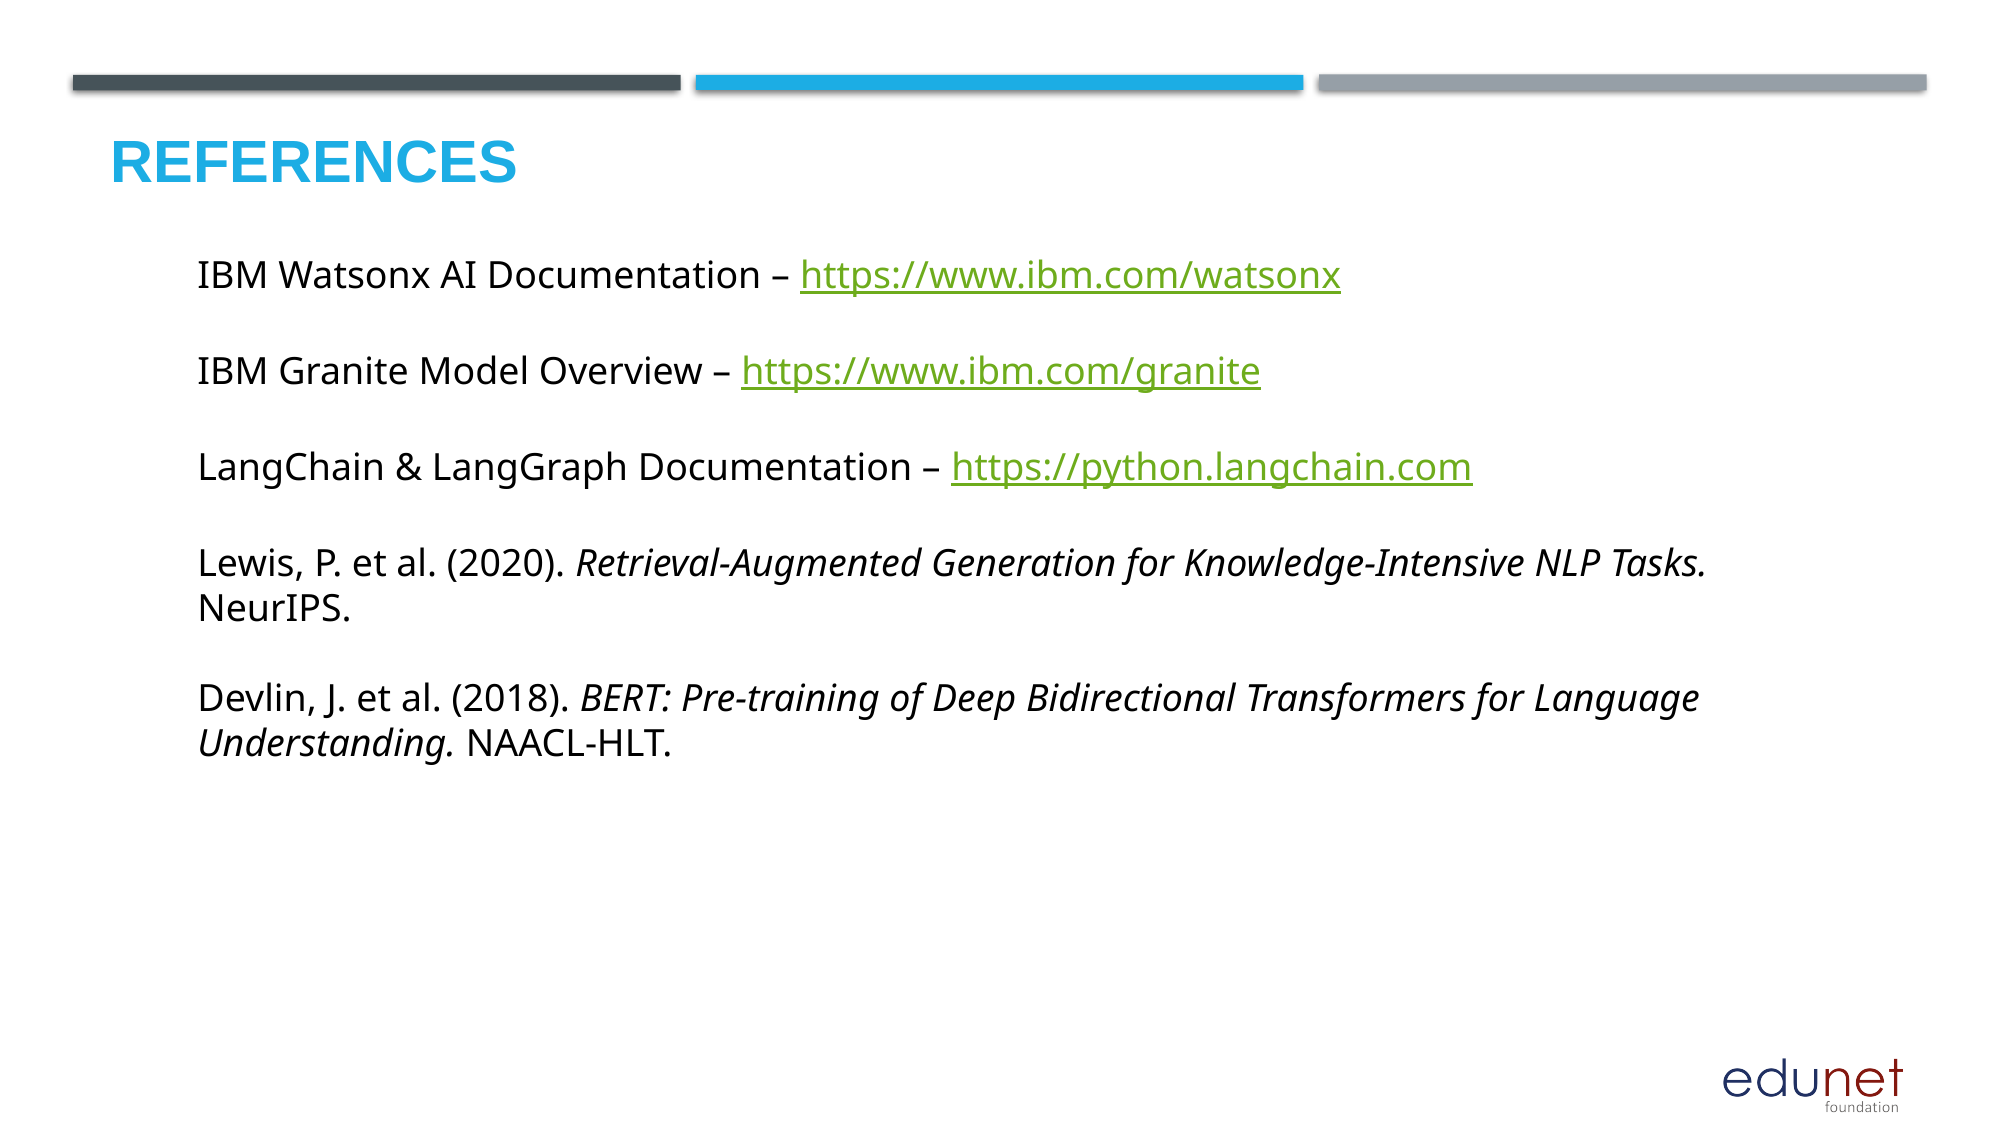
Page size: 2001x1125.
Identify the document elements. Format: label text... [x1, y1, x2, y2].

title References [95, 115, 1905, 203]
picture [1719, 1056, 1905, 1116]
text_box IBM Watsonx AI Documentation – https://www.ibm.com/watsonx IBM Granite Model Overview – https://www.ibm.com/granite LangChain & LangGraph Documentation – https://python.langchain.com Lewis, P. et al. (2020). Retrieval-Augmented Generation for Knowledge-Intensive NLP Tasks. NeurIPS. Devlin, J. et al. (2018). BERT: Pre-training of Deep Bidirectional Transformers for Language Understanding. NAACL-HLT. [182, 243, 1855, 772]
